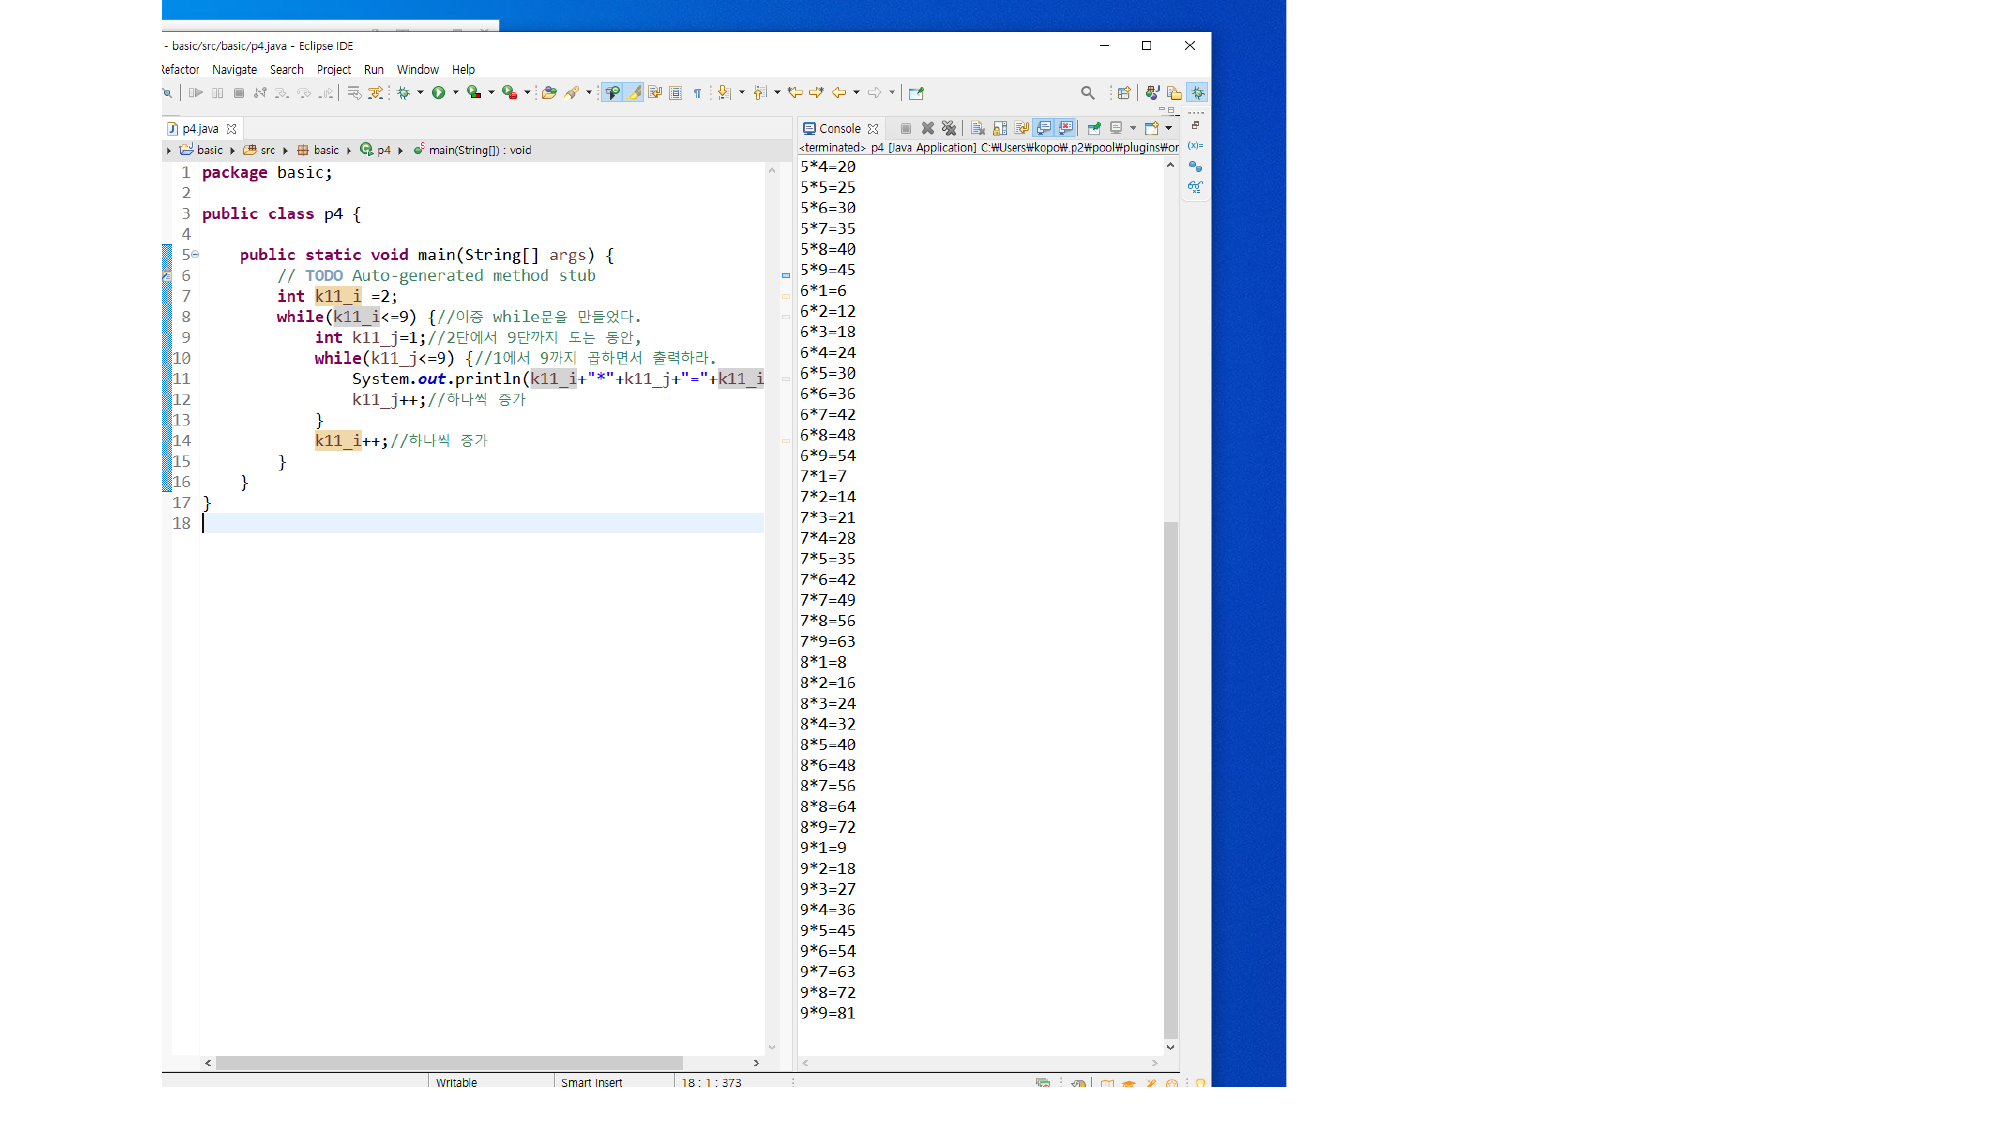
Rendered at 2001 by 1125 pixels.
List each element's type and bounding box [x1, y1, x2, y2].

picture [162, 0, 1287, 1087]
